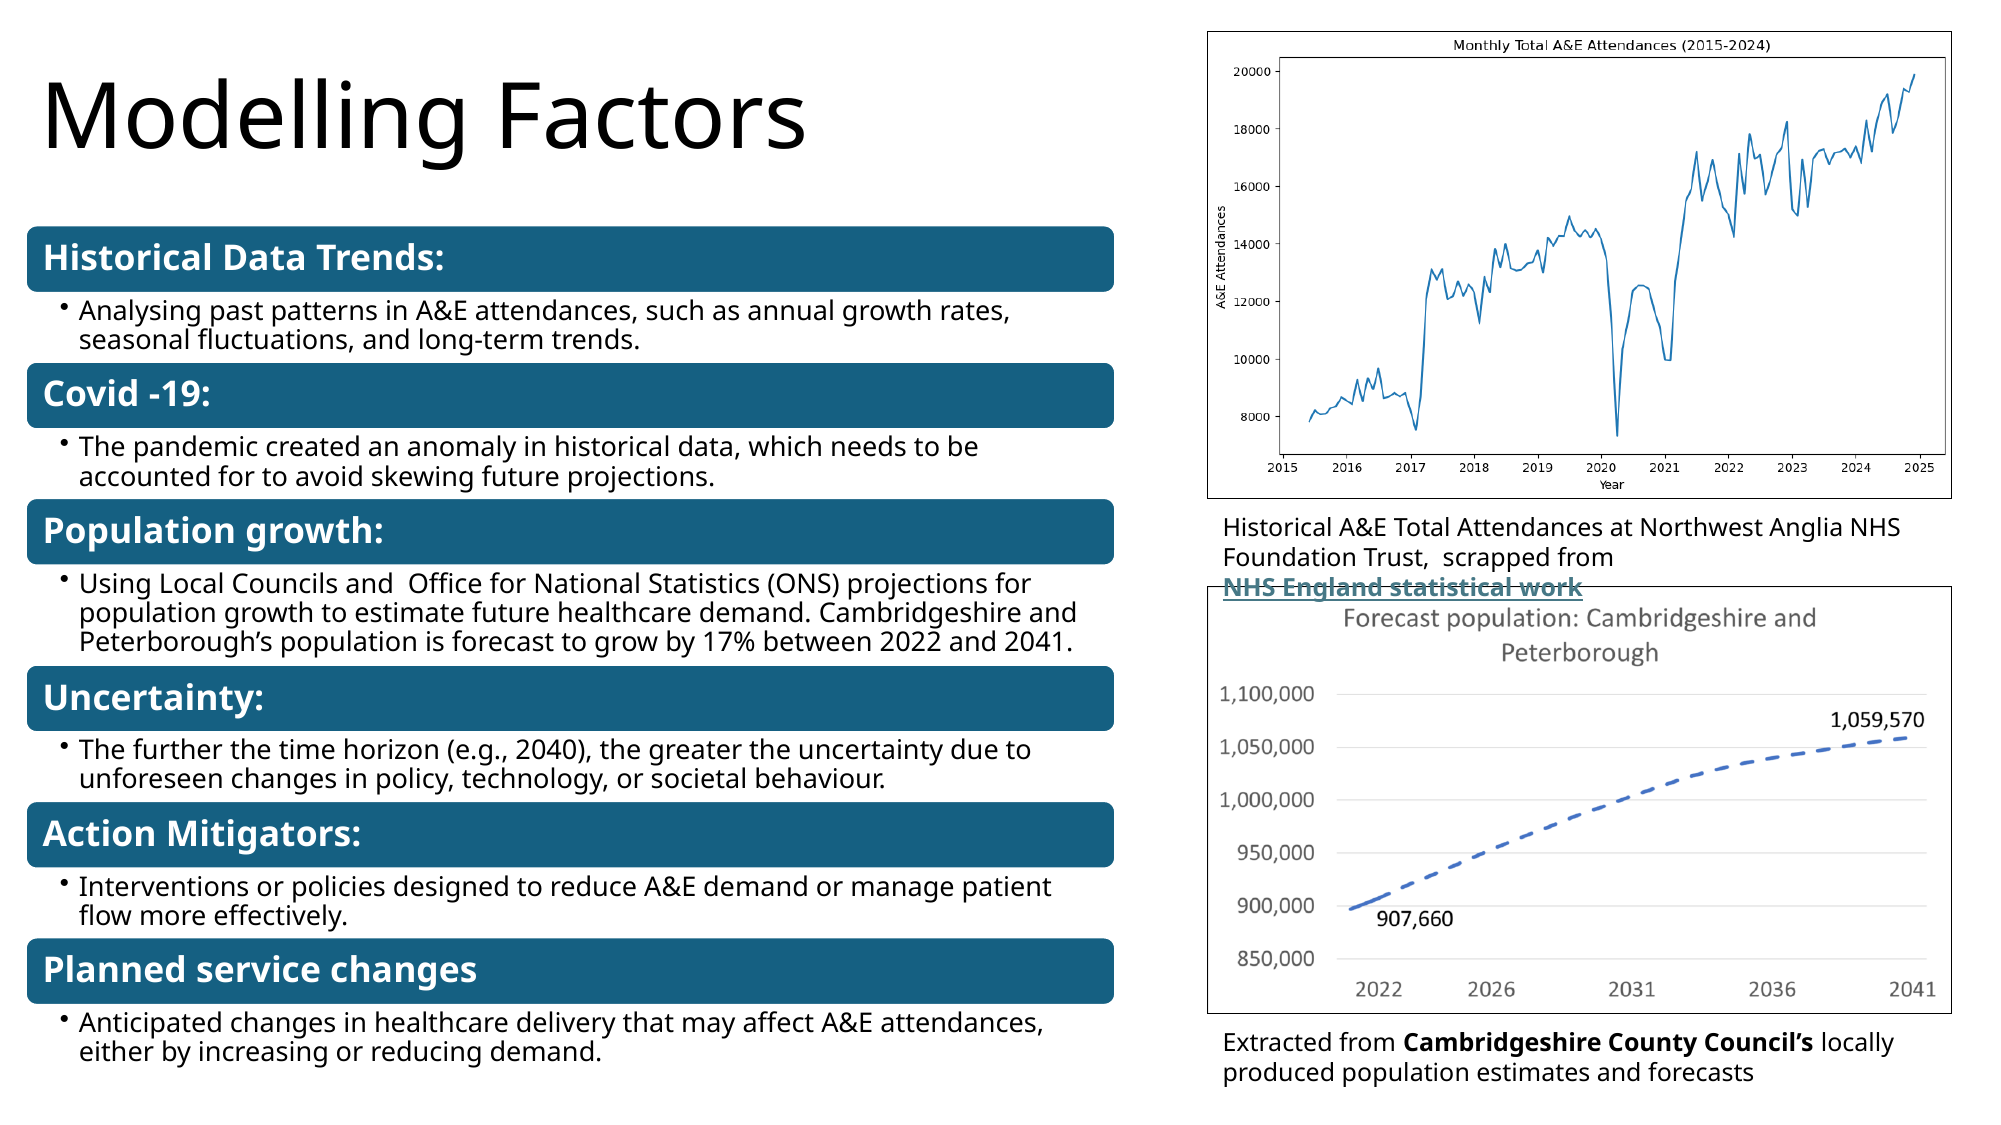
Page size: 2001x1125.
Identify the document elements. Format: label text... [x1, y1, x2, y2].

picture [1207, 30, 1952, 499]
text_box Historical A&E Total Attendances at Northwest Anglia NHS Foundation Trust, scrapped from NHS England statistical work [1207, 504, 1952, 585]
picture [1207, 585, 1952, 1014]
text_box Extracted from Cambridgeshire County Council’s locally produced population estimates and forecasts [1207, 1019, 1952, 1095]
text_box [24, 216, 1117, 1082]
text_box Modelling Factors [25, 10, 1845, 228]
